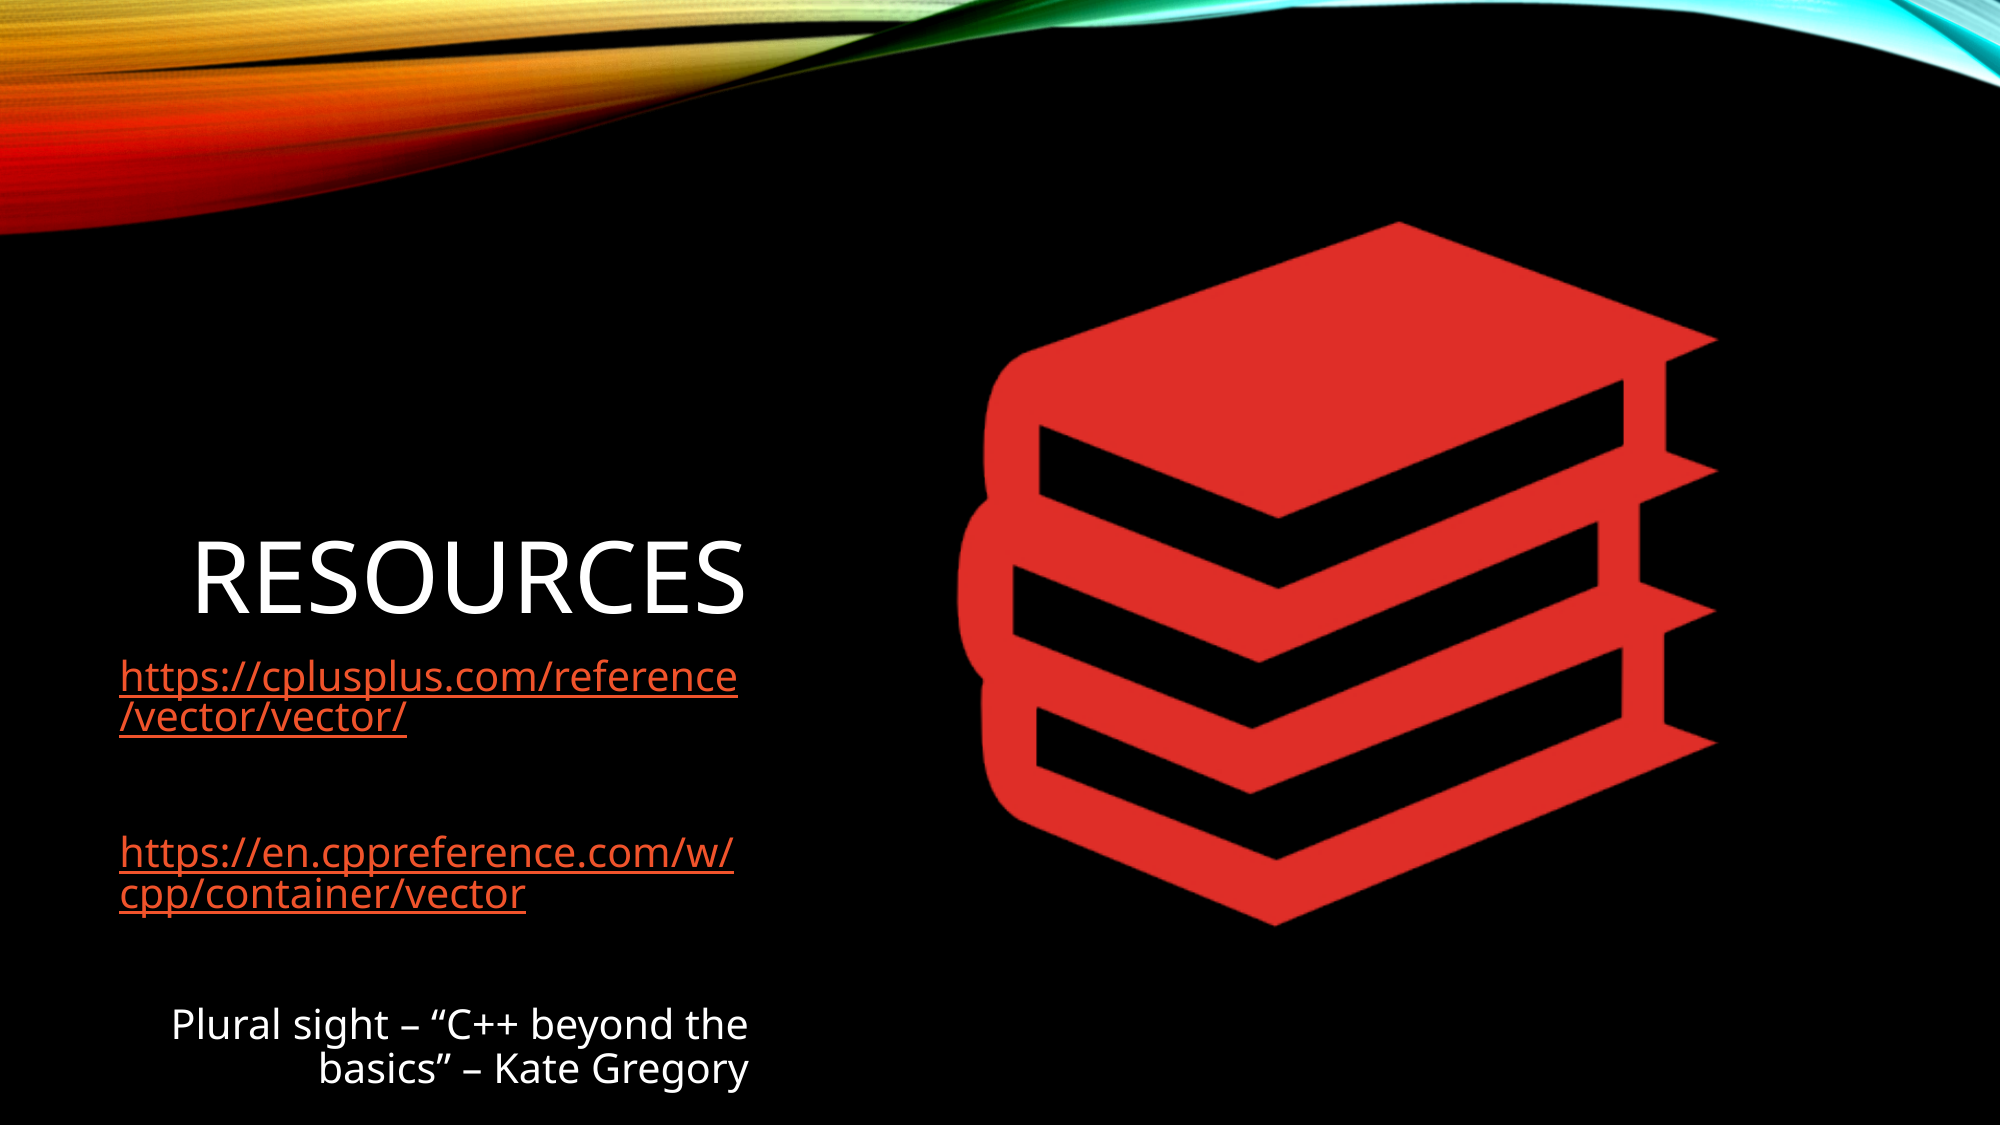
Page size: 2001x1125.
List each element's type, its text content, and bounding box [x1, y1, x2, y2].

title Resources [104, 237, 764, 643]
subtitle https://cplusplus.com/reference/vector/vector/ https://en.cppreference.com/w/cpp/container/vector Plural sight – “C++ beyond the basics” – Kate Gregory [104, 643, 764, 1020]
text_box [0, 237, 2000, 1125]
picture [0, 0, 2000, 994]
